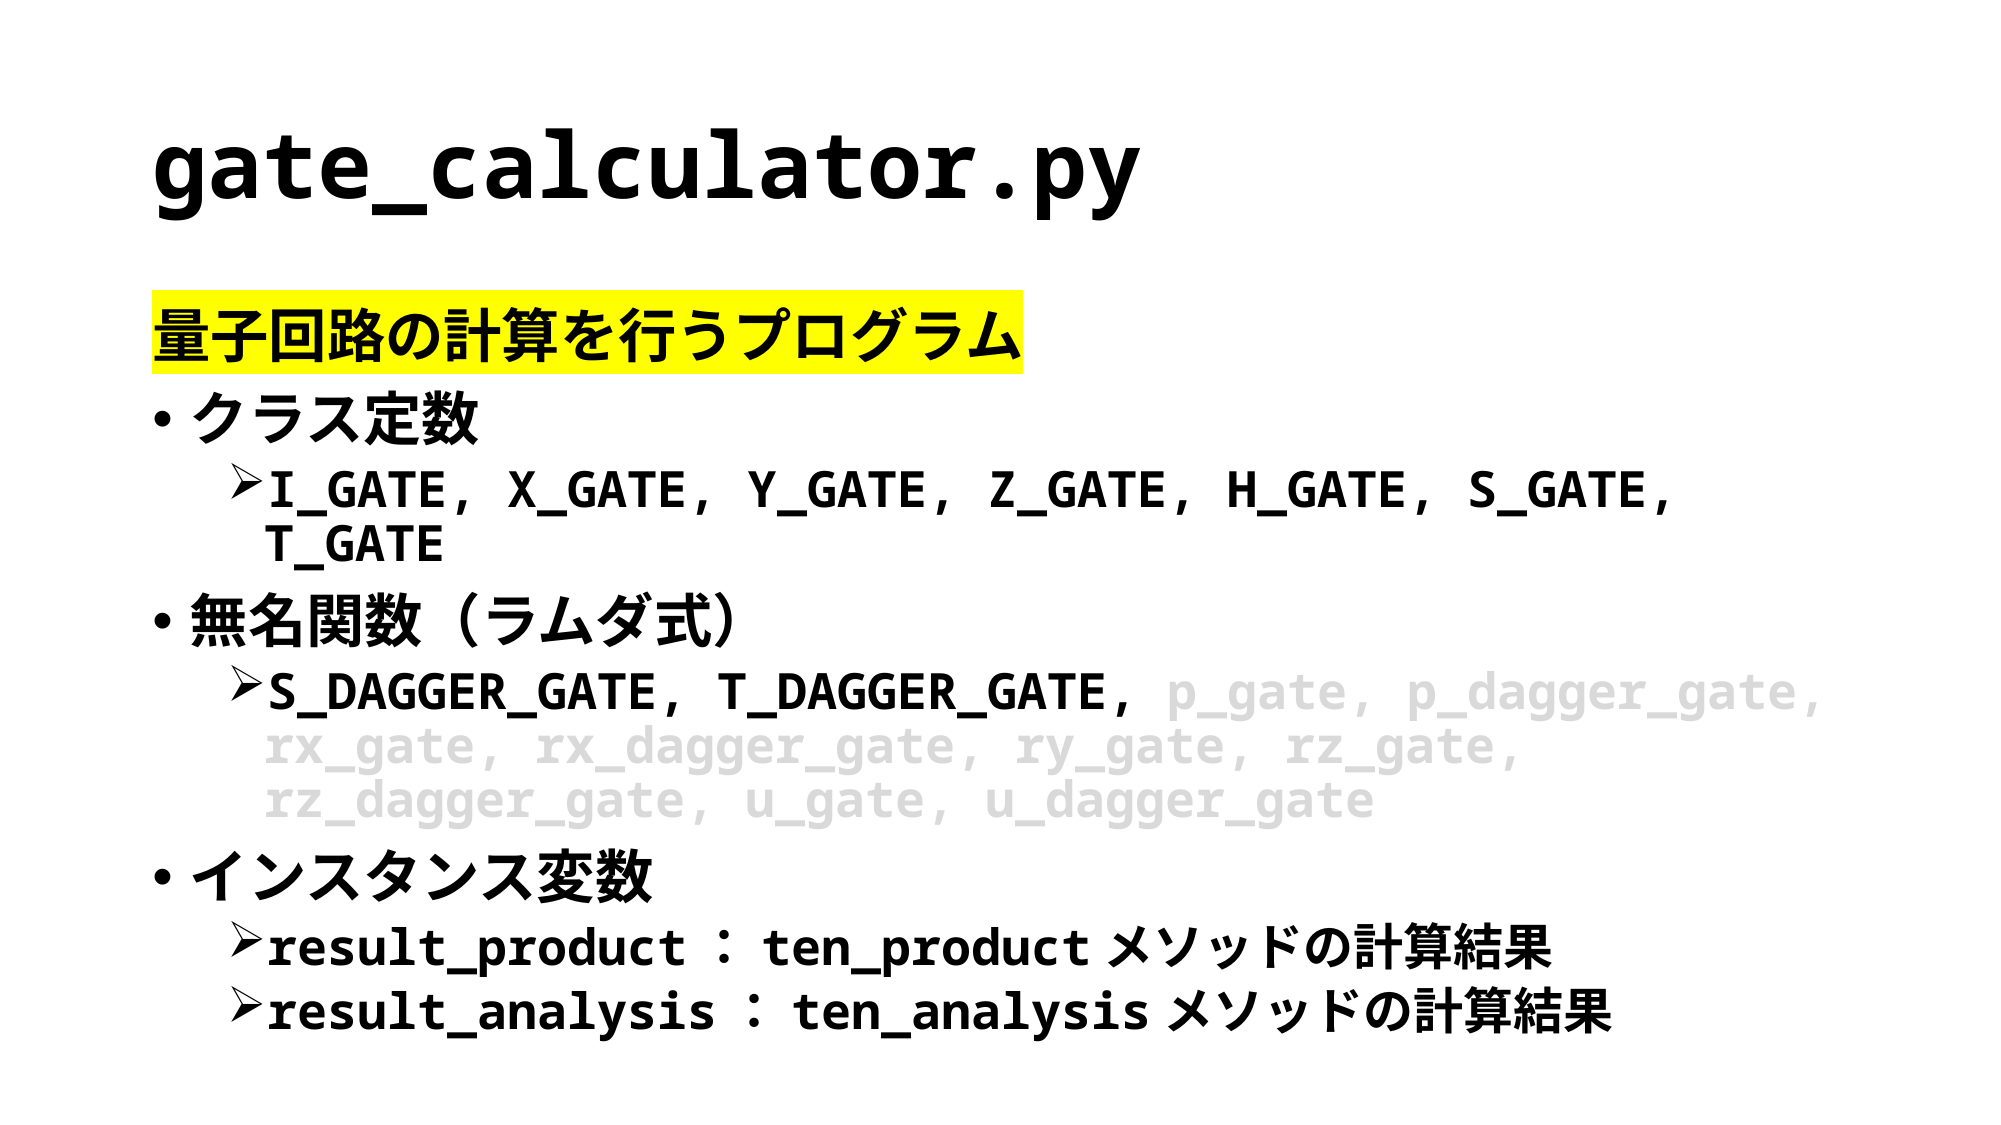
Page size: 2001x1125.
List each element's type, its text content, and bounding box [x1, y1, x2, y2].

list 量子回路の計算を行うプログラム クラス定数 I_GATE, X_GATE, Y_GATE, Z_GATE, H_GATE, S_GATE, T_GATE 無名関数（ラムダ式） S_DAGGER_GATE, T_DAGGER_GATE, p_gate, p_dagger_gate, rx_gate, rx_dagger_gate, ry_gate, rz_gate, rz_dagger_gate, u_gate, u_dagger_gate インスタンス変数 result_product：ten_productメソッドの計算結果 result_analysis：ten_analysisメソッドの計算結果 [137, 299, 1863, 1125]
title gate_calculator.py [137, 59, 1863, 278]
